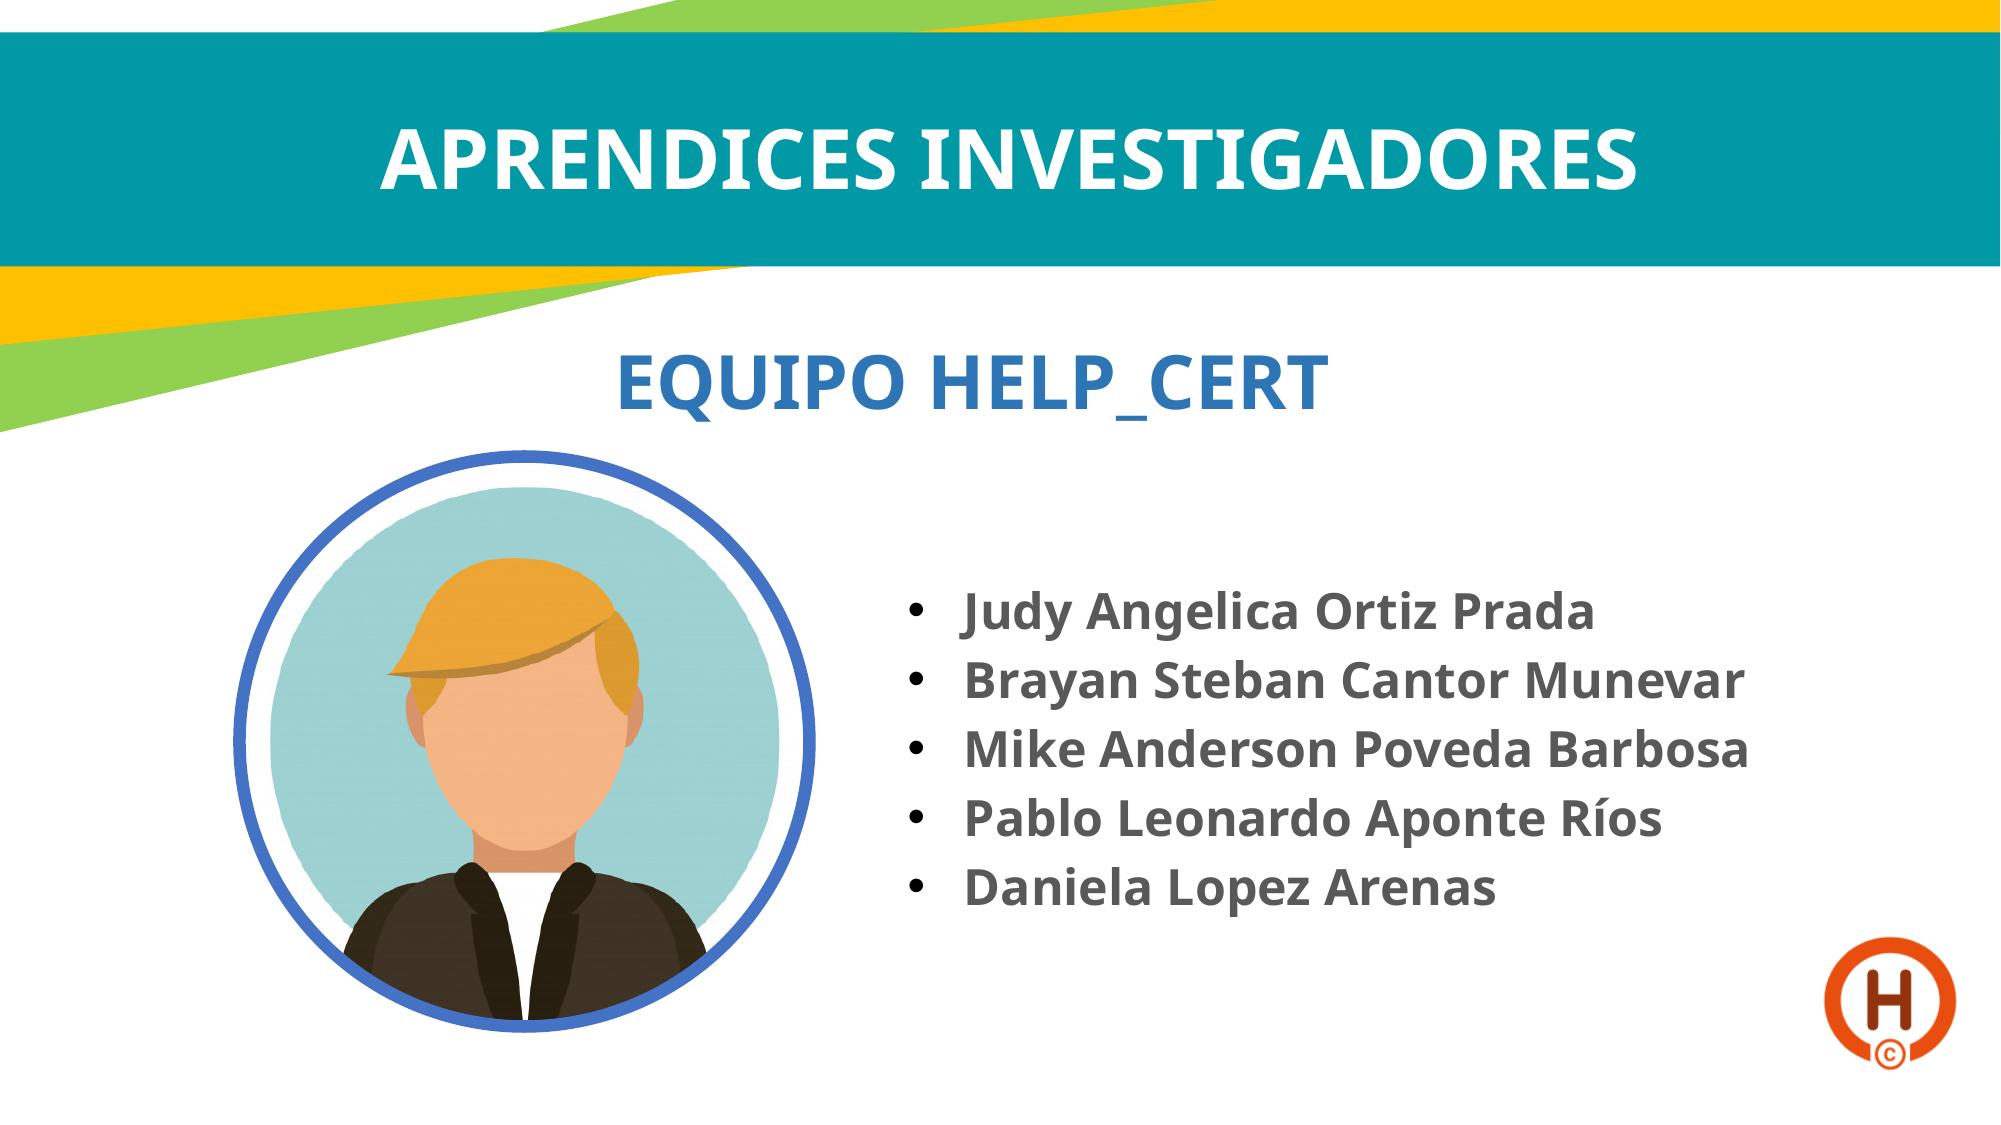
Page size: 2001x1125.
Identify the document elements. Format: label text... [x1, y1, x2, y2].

text_box Judy Angelica Ortiz Prada Brayan Steban Cantor Munevar Mike Anderson Poveda Barbosa Pablo Leonardo Aponte Ríos Daniela Lopez Arenas [892, 562, 1781, 1027]
text_box APRENDICES INVESTIGADORES [249, 84, 1771, 255]
picture [1806, 931, 1969, 1074]
text_box EQUIPO HELP_CERT [599, 326, 1401, 432]
picture [239, 456, 810, 1027]
